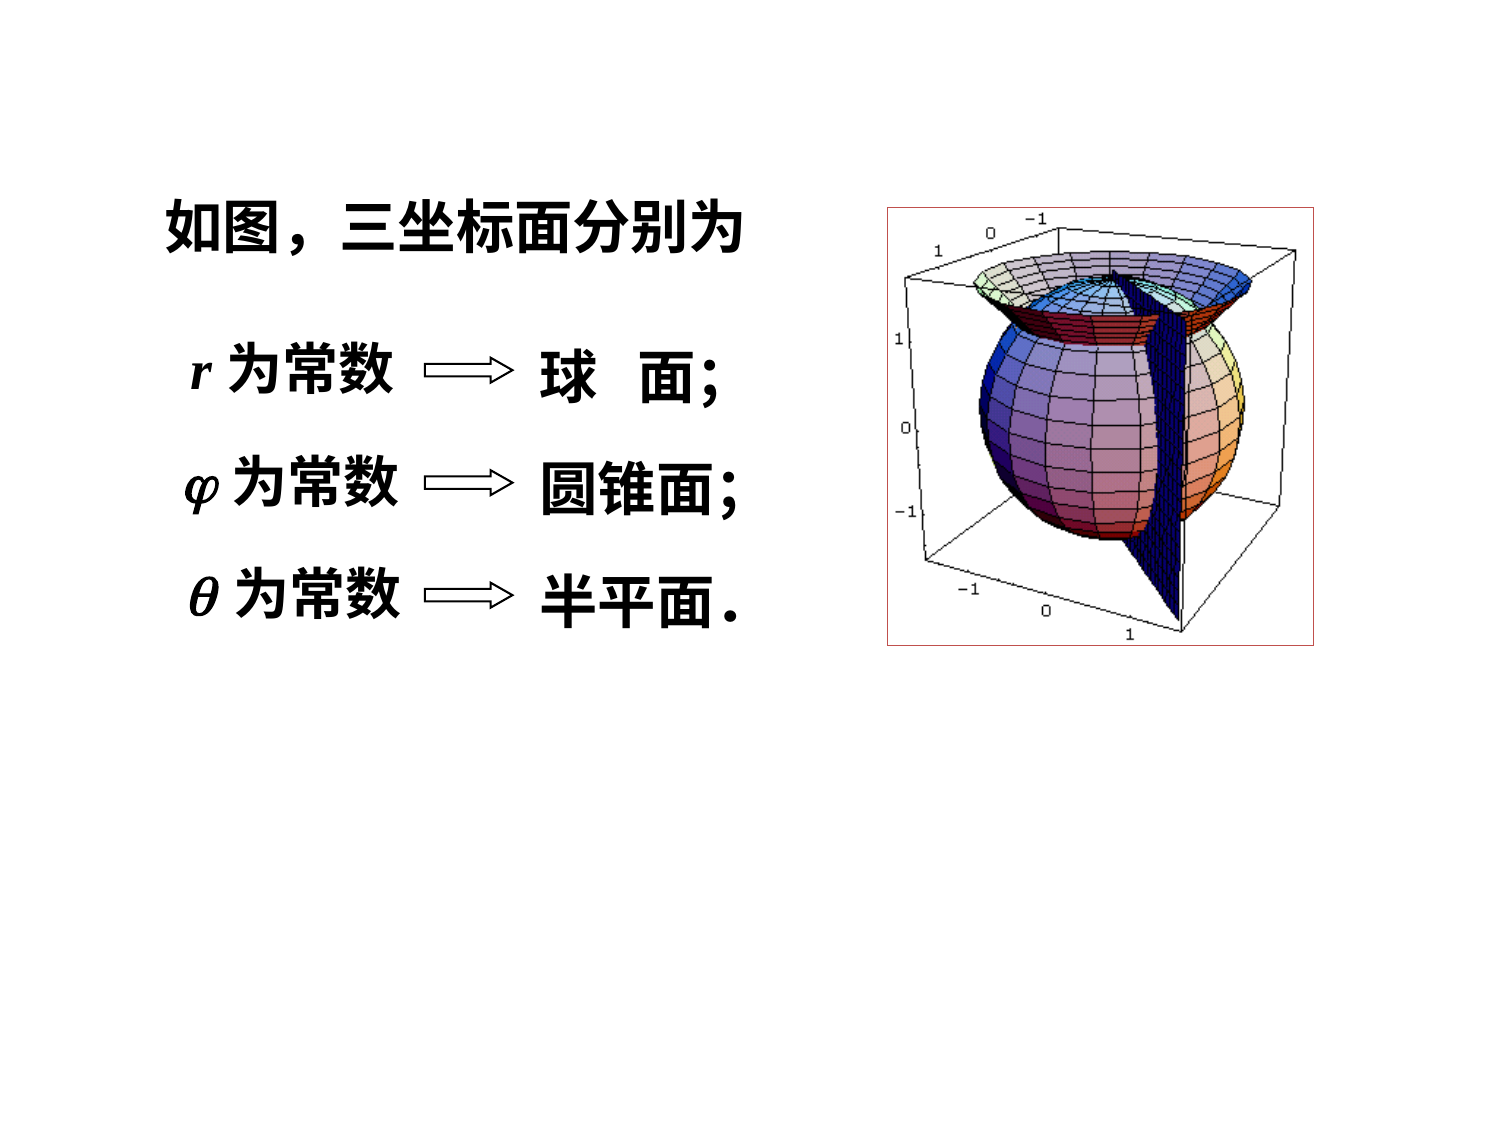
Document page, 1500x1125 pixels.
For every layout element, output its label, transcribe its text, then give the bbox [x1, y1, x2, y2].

text_box 圆锥面； [524, 445, 763, 530]
text_box [424, 357, 513, 383]
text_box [187, 339, 401, 408]
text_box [187, 564, 407, 633]
picture [887, 207, 1314, 646]
text_box [424, 582, 513, 608]
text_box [182, 451, 406, 521]
text_box 球 面； [524, 332, 763, 418]
text_box 半平面． [524, 557, 798, 643]
text_box 如图，三坐标面分别为 [149, 182, 813, 268]
text_box [424, 470, 513, 496]
